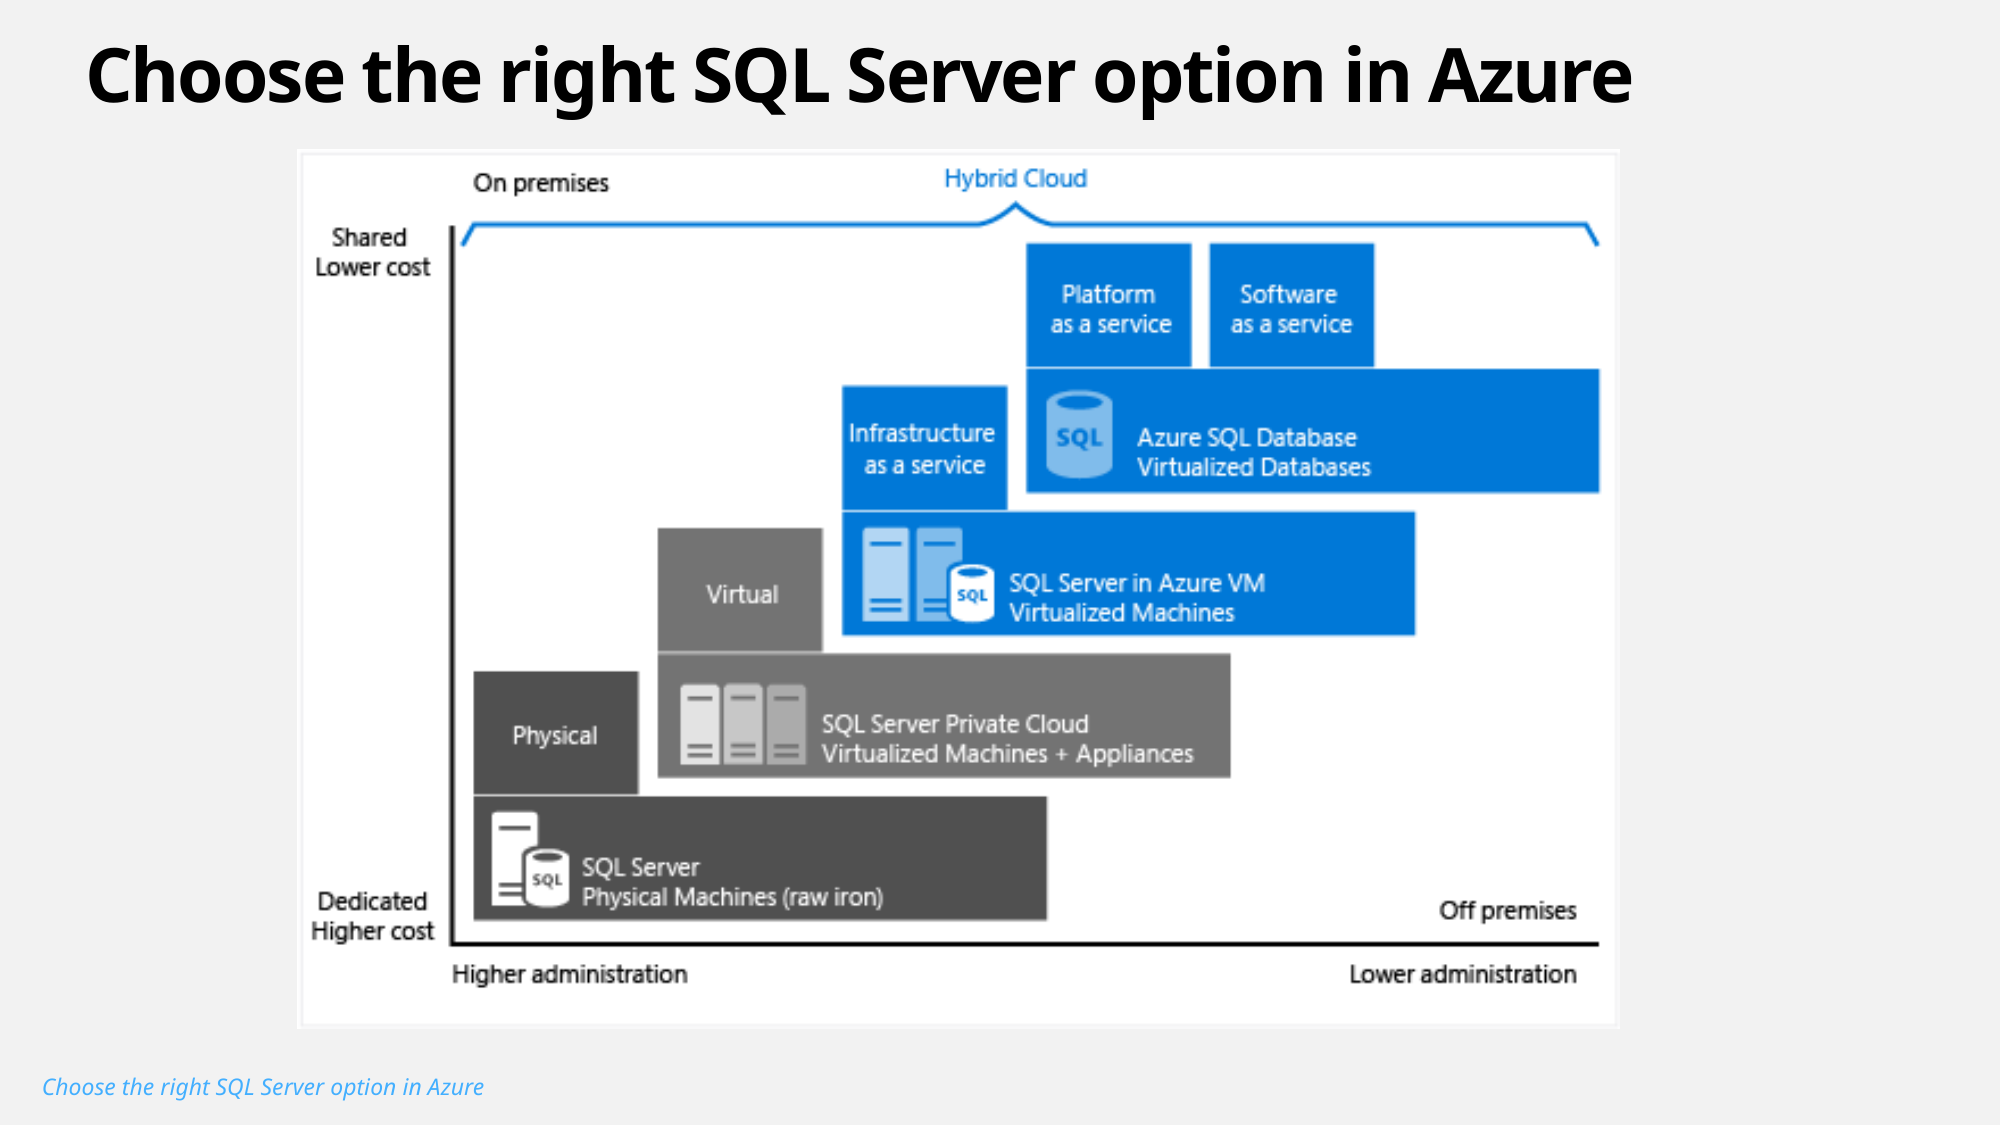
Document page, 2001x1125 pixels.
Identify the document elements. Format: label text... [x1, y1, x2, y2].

text_box Choose the right SQL Server option in Azure [27, 1064, 500, 1111]
picture [297, 149, 1620, 1029]
title Choose the right SQL Server option in Azure [85, 37, 1915, 161]
